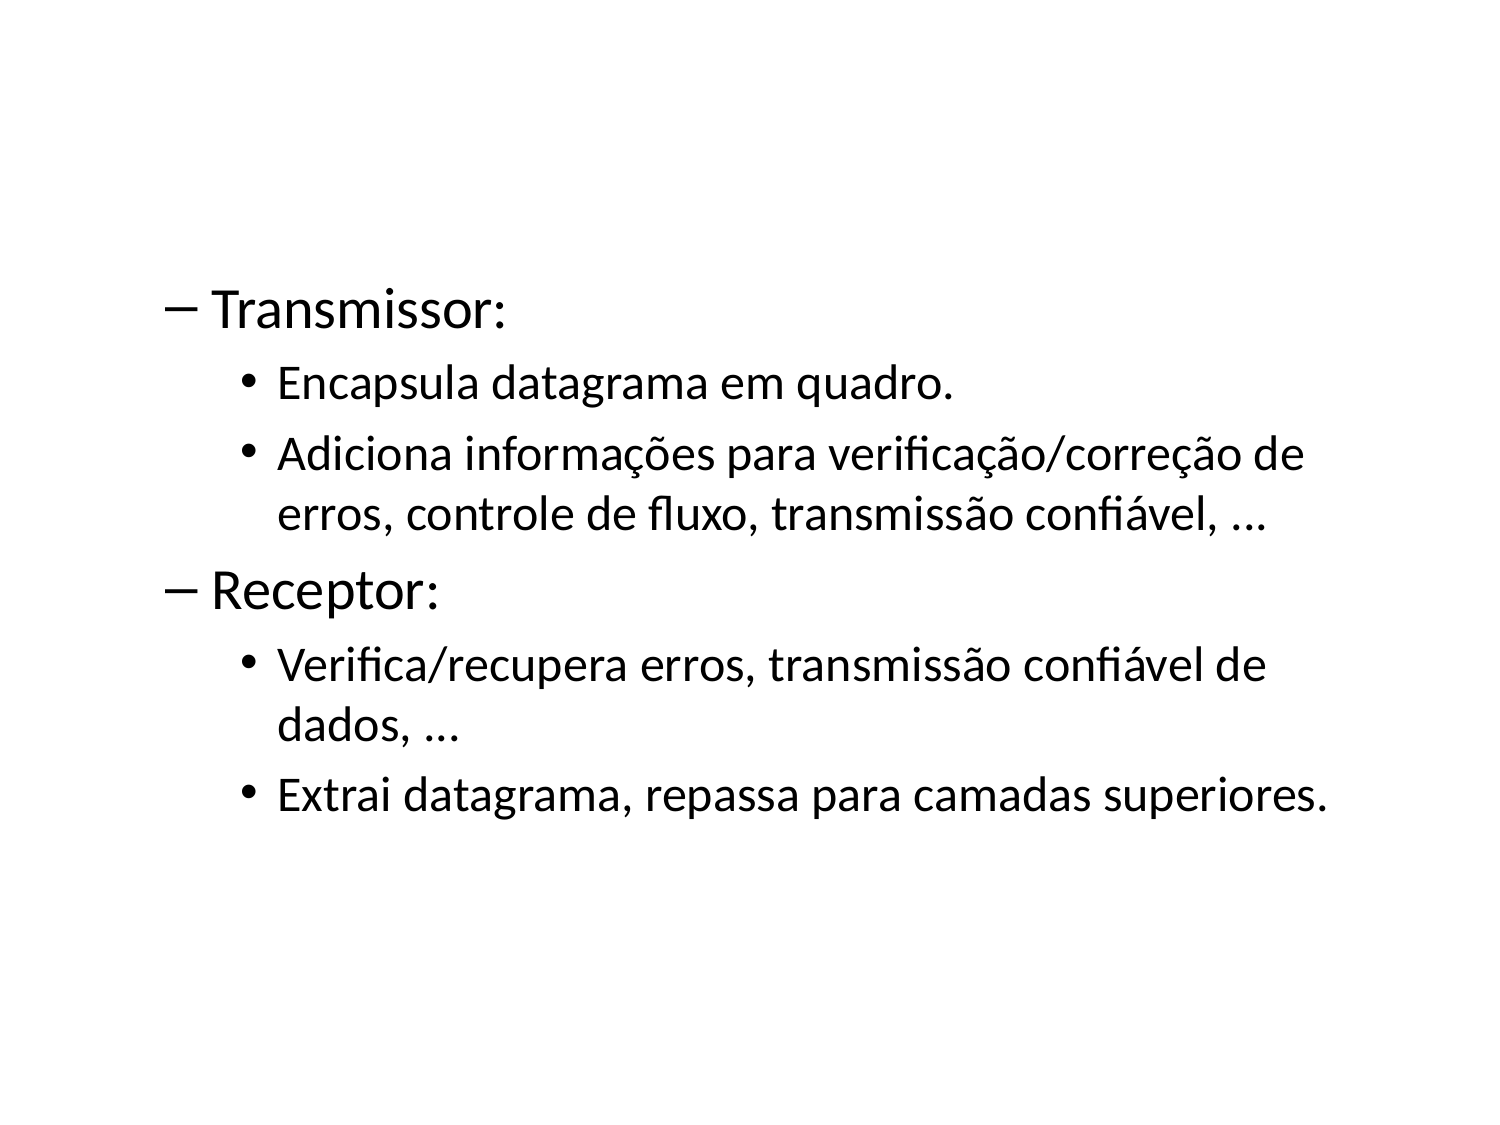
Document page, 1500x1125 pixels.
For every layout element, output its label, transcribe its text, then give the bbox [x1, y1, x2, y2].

list Transmissor: Encapsula datagrama em quadro. Adiciona informações para verificação/correção de erros, controle de fluxo, transmissão confiável, ... Receptor: Verifica/recupera erros, transmissão confiável de dados, ... Extrai datagrama, repassa para camadas superiores. [75, 262, 1425, 1005]
